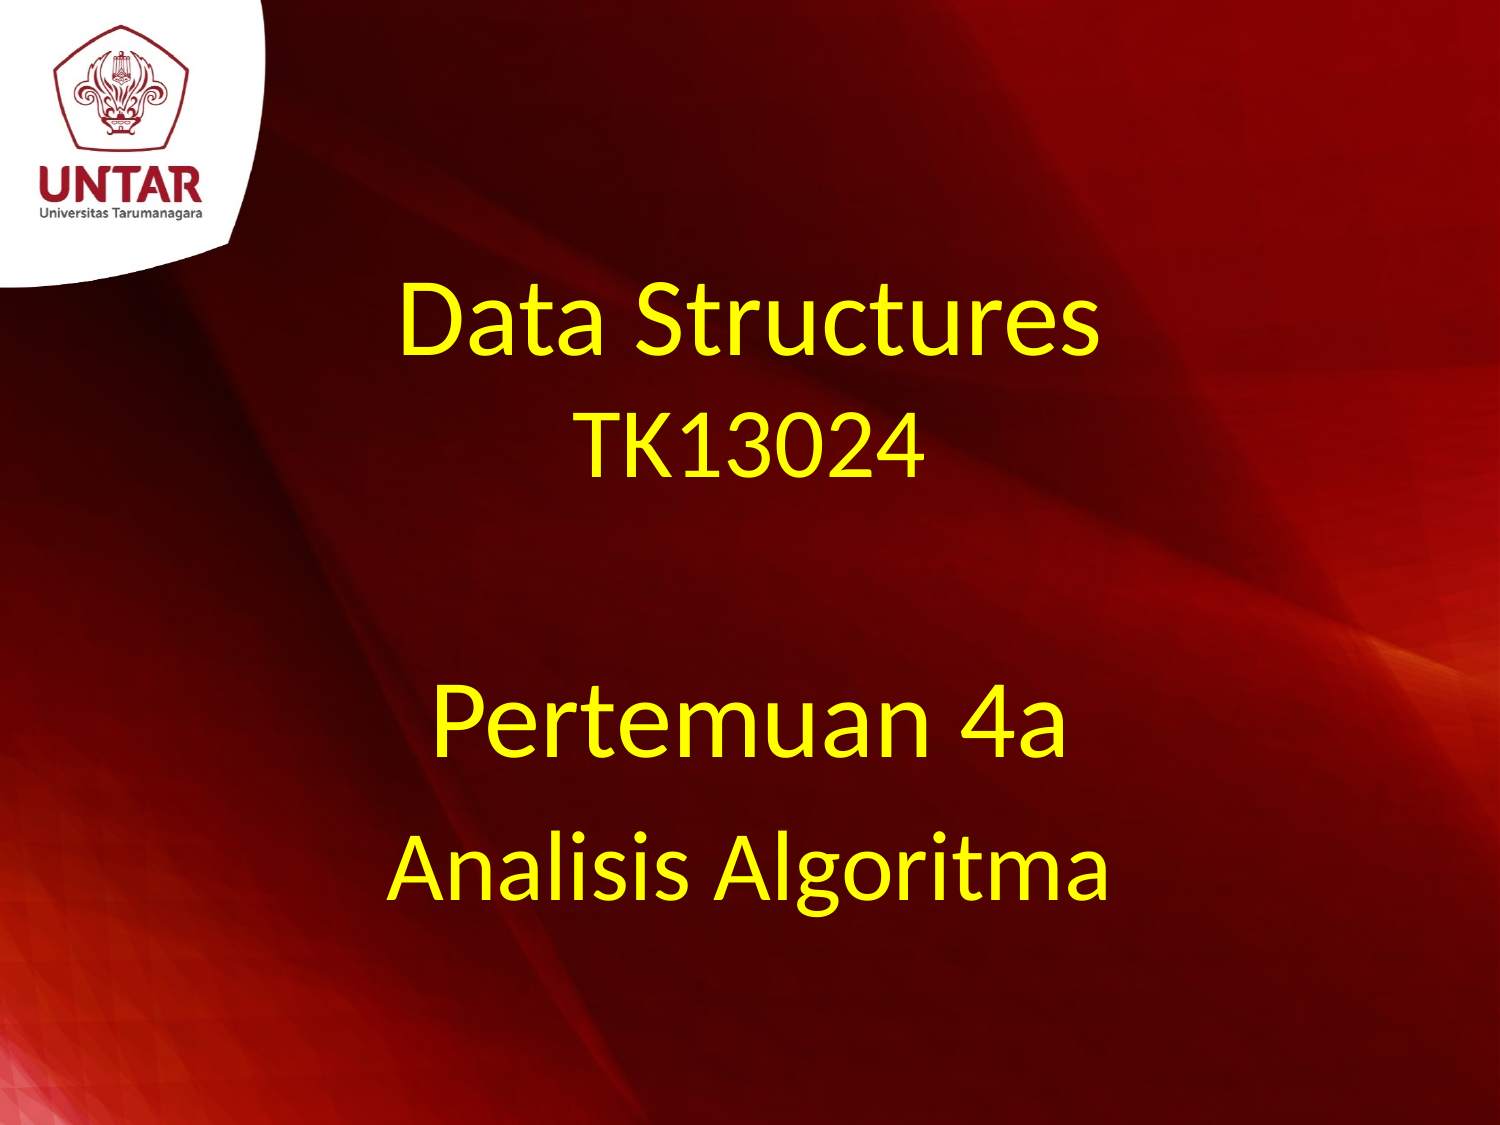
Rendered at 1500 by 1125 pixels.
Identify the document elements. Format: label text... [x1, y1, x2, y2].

title Data Structures TK13024 [112, 212, 1388, 529]
picture [0, 0, 1500, 1125]
subtitle Pertemuan 4a Analisis Algoritma [225, 637, 1275, 925]
